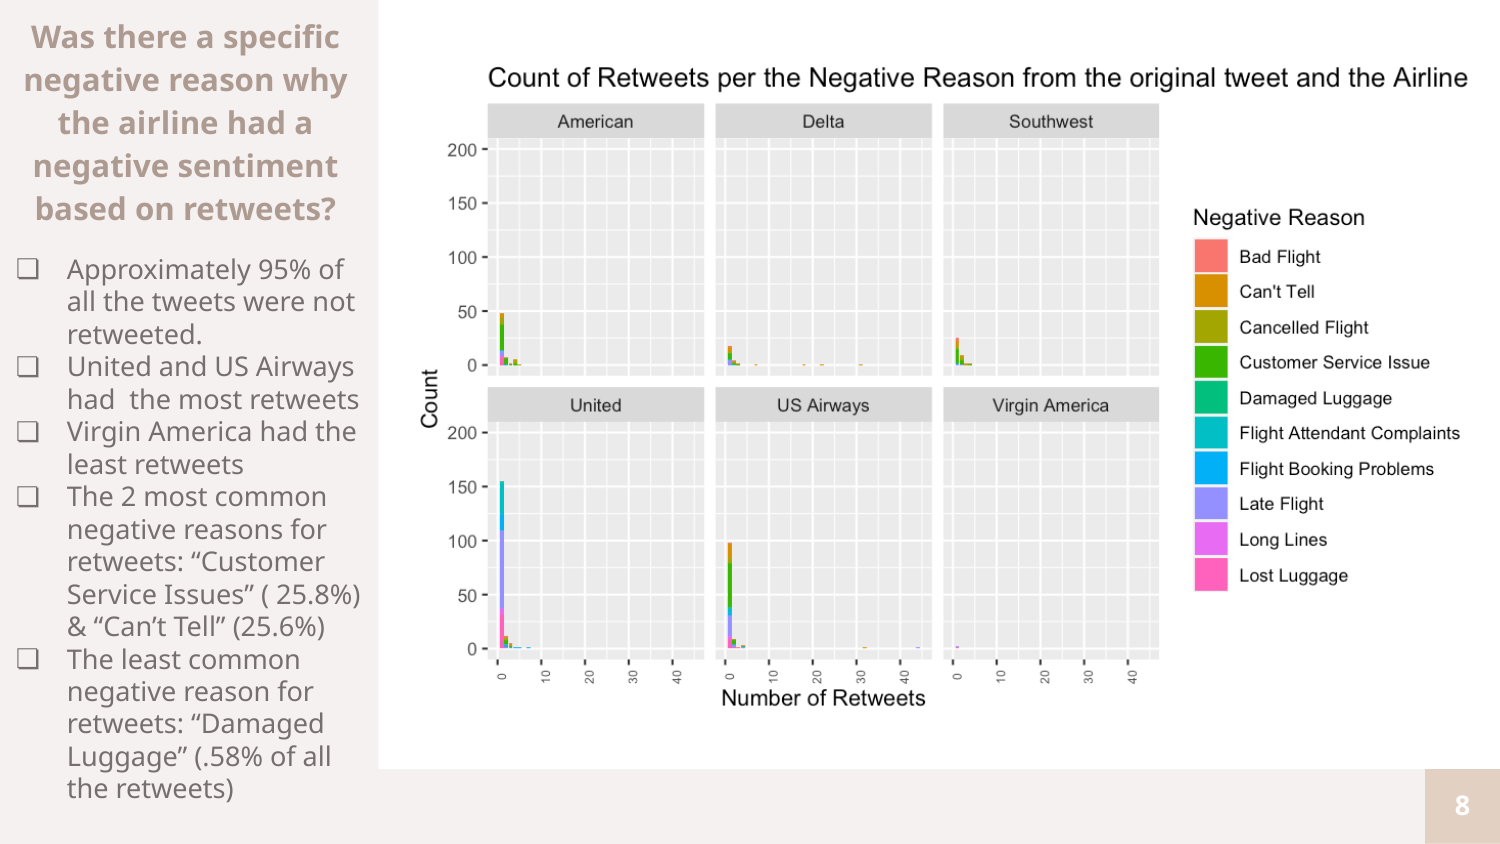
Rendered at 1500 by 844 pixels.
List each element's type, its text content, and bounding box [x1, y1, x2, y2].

picture [410, 57, 1479, 713]
slide_number ‹#› [1425, 769, 1500, 844]
list Was there a specific negative reason why the airline had a negative sentiment based on retweets? [0, 11, 374, 153]
text_box Approximately 95% of all the tweets were not retweeted. United and US Airways had the most retweets Virgin America had the least retweets The 2 most common negative reasons for retweets: “Customer Service Issues” ( 25.8%) & “Can’t Tell” (25.6%) The least common negative reason for retweets: “Damaged Luggage” (.58% of all the retweets) [0, 237, 395, 820]
